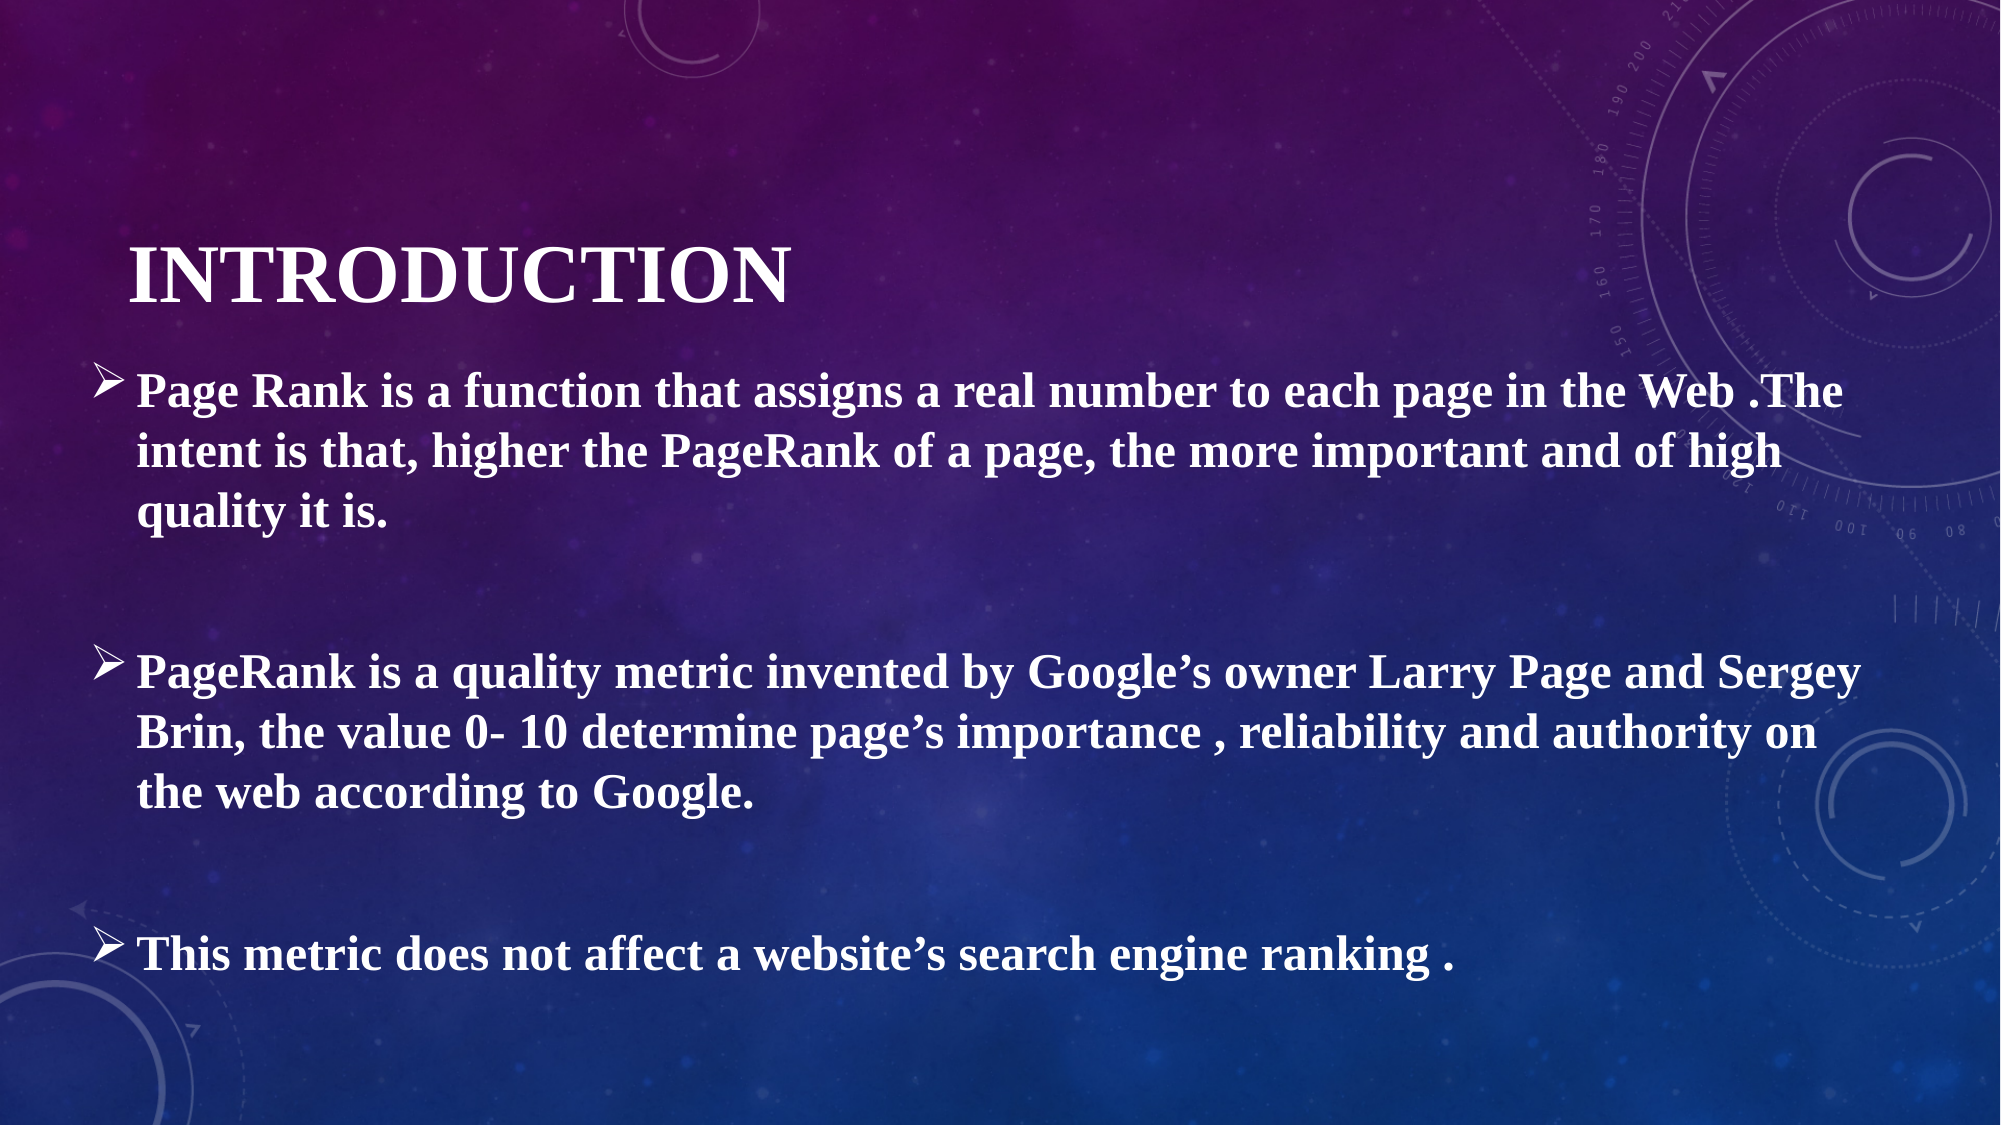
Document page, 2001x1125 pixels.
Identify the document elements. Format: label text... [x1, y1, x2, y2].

list Page Rank is a function that assigns a real number to each page in the Web .The intent is that, higher the PageRank of a page, the more important and of high quality it is. PageRank is a quality metric invented by Google’s owner Larry Page and Sergey Brin, the value 0- 10 determine page’s importance , reliability and authority on the web according to Google. This metric does not affect a website’s search engine ranking . [74, 293, 1883, 1044]
title INTRODUCTION [112, 99, 1775, 293]
picture [0, 0, 2001, 1125]
